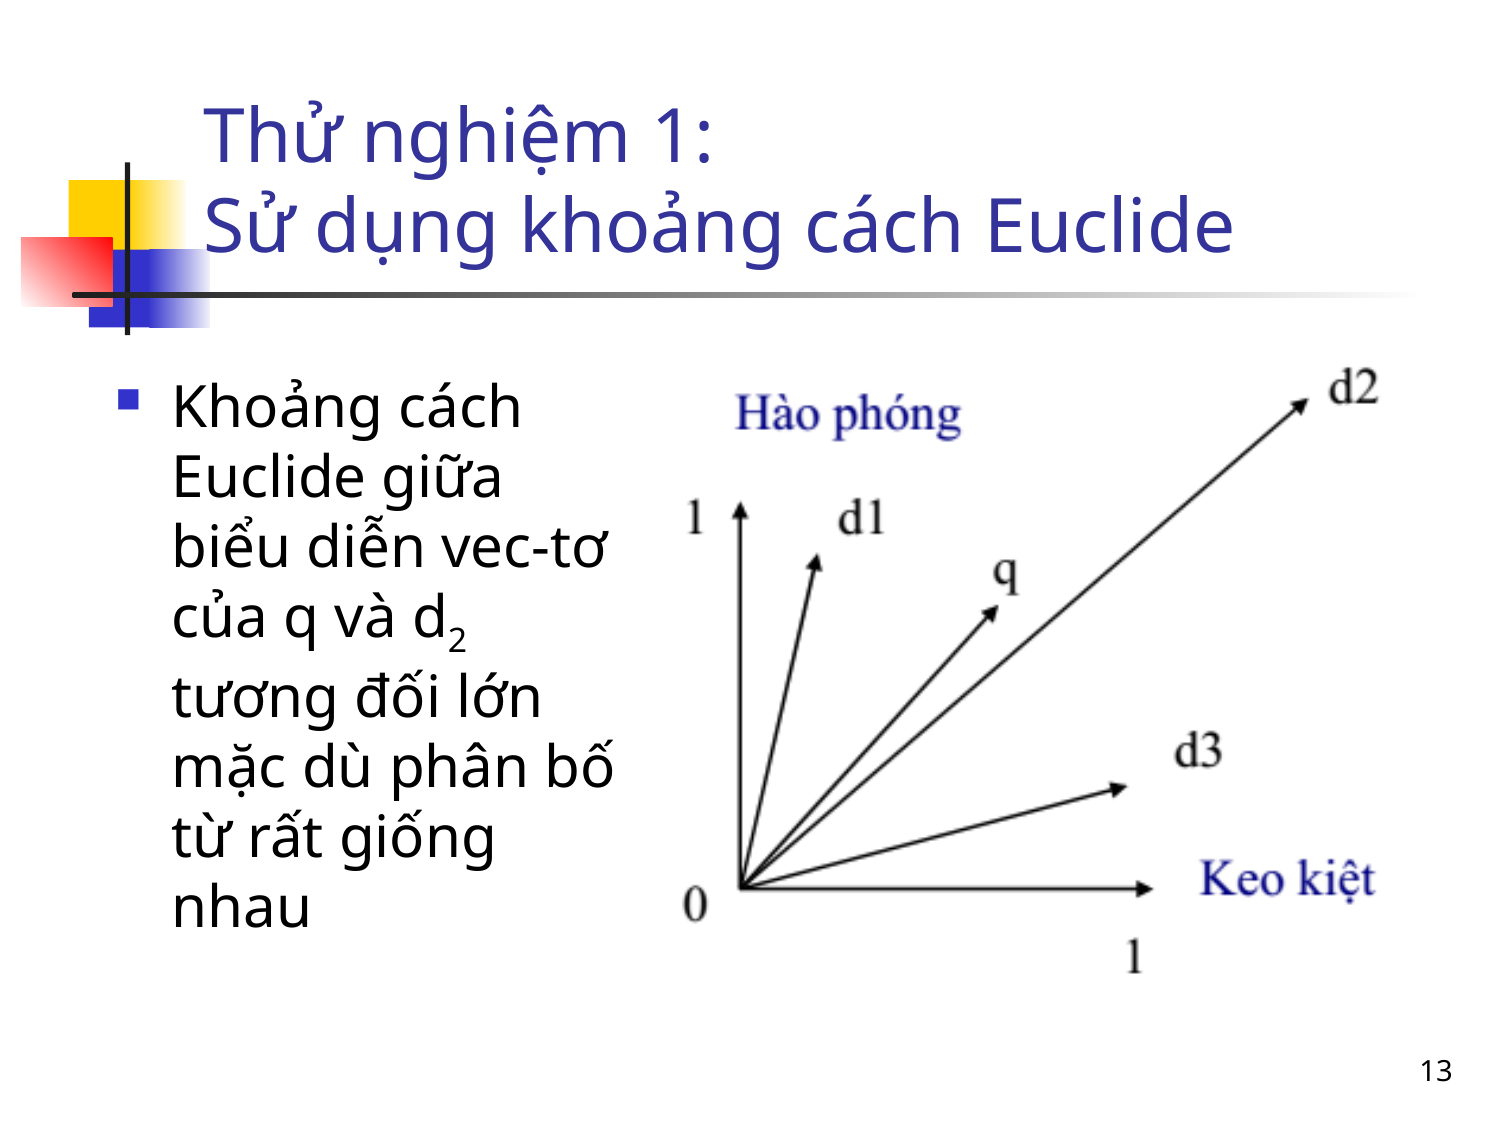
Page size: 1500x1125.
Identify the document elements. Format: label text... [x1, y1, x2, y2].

picture [631, 354, 1412, 1000]
slide_number 13 [1155, 1024, 1468, 1100]
list Khoảng cách Euclide giữa biểu diễn vec-tơ của q và d2 tương đối lớn mặc dù phân bố từ rất giống nhau [100, 361, 644, 1006]
title Thử nghiệm 1: Sử dụng khoảng cách Euclide [188, 35, 1468, 275]
